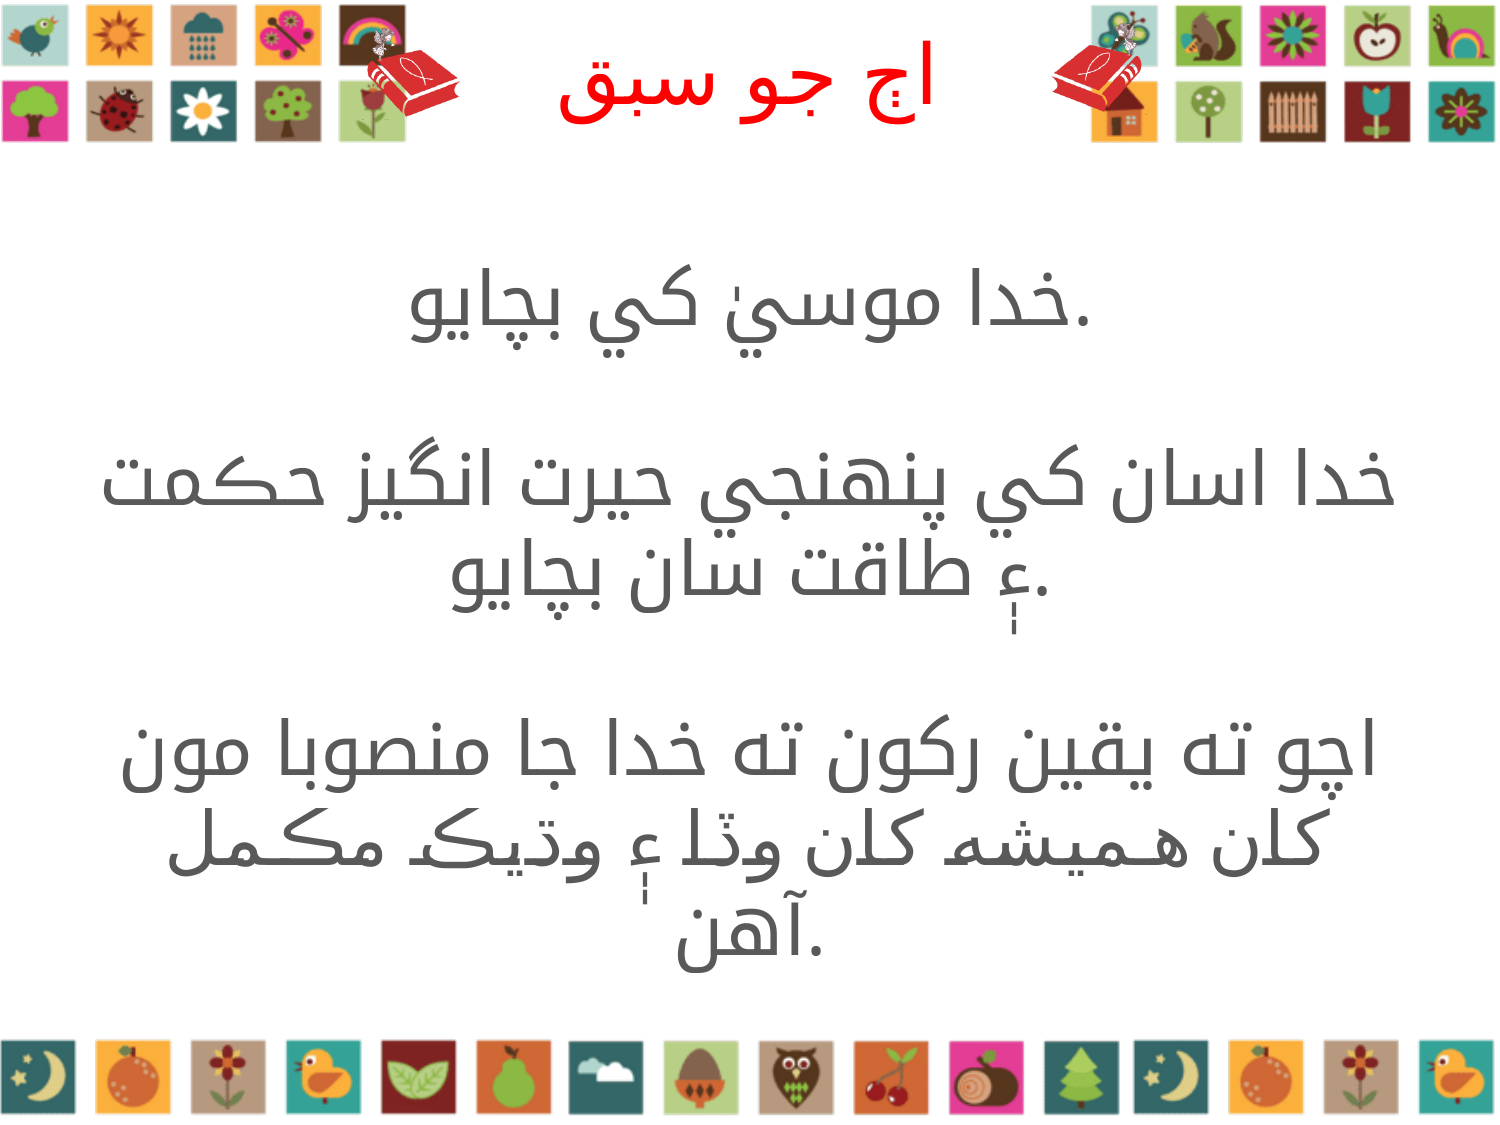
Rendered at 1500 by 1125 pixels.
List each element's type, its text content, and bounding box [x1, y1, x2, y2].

text_box اڄ جو سبق [425, 13, 1078, 129]
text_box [0, 1028, 1500, 1118]
text_box خدا موسيٰ کي بچايو. خدا اسان کي پنهنجي حيرت انگيز حڪمت ۽ طاقت سان بچايو. اچو ته يقين رکون ته خدا جا منصوبا مون کان هميشه کان وڏا ۽ وڌيڪ مڪمل آهن. [76, 243, 1424, 979]
picture [1020, 3, 1500, 150]
picture [0, 3, 492, 150]
